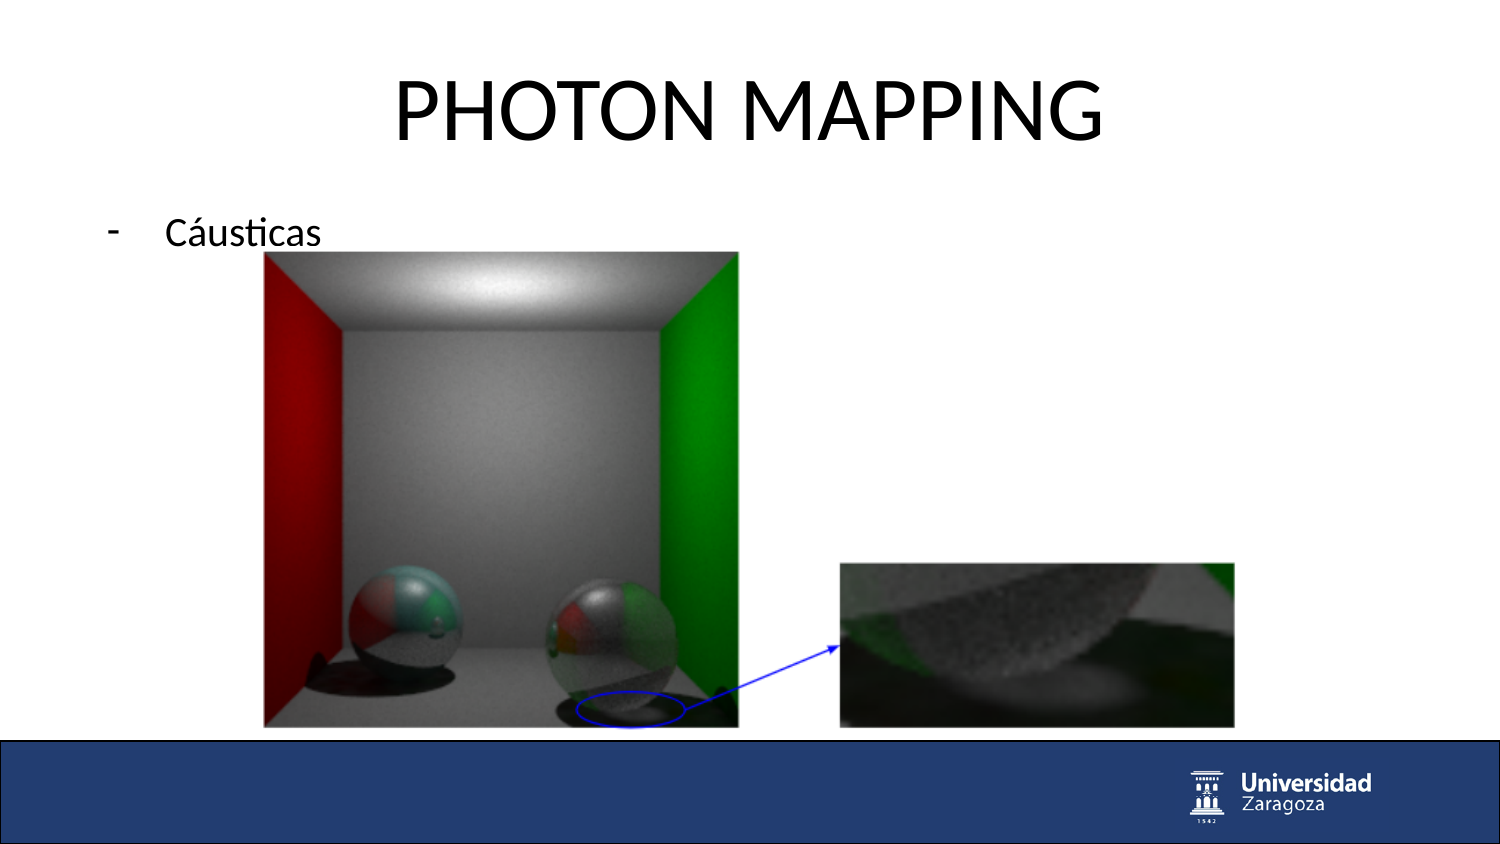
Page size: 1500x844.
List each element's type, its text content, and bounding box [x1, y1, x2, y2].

title PHOTON MAPPING [75, 33, 1425, 175]
picture [261, 245, 1239, 735]
list Cáusticas [75, 196, 1425, 724]
picture [1175, 758, 1389, 832]
